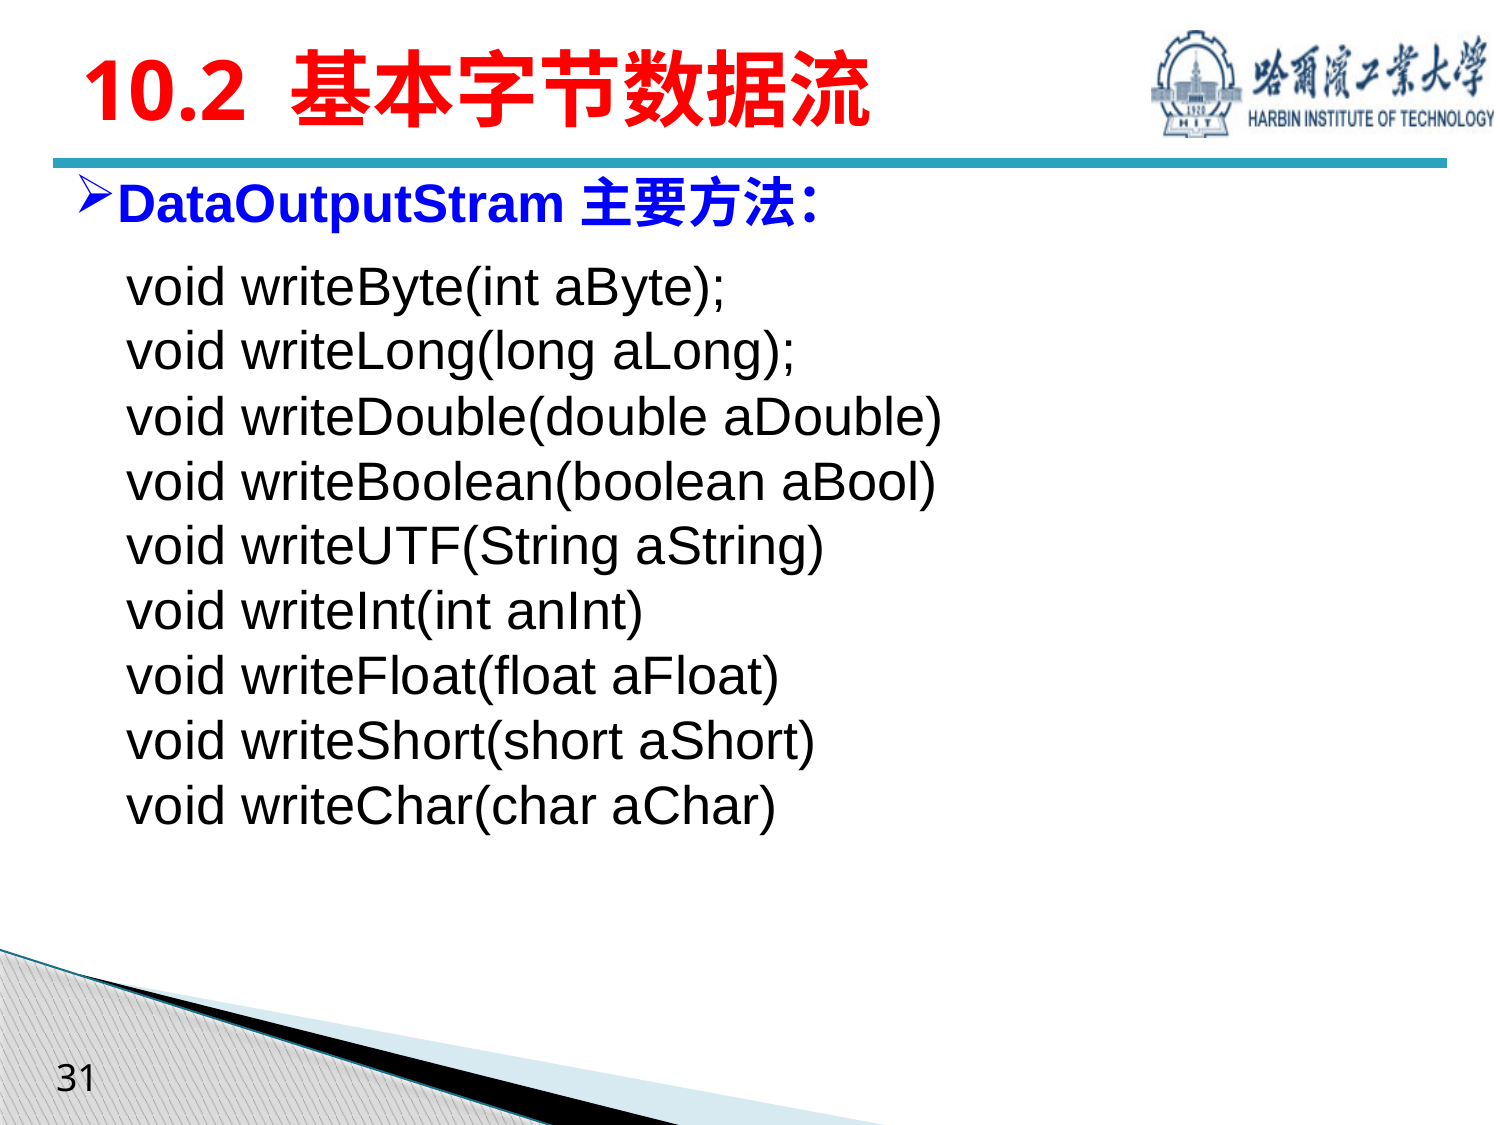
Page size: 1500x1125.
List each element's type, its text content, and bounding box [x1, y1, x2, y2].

text_box void writeByte(int aByte); void writeLong(long aLong); void writeDouble(double aDouble) void writeBoolean(boolean aBool) void writeUTF(String aString) void writeInt(int anInt) void writeFloat(float aFloat) void writeShort(short aShort) void writeChar(char aChar) [112, 243, 1400, 843]
title 10.2 基本字节数据流 [66, 23, 1417, 152]
text_box DataOutputStram主要方法： [59, 160, 1454, 241]
picture [1417, 30, 1495, 138]
